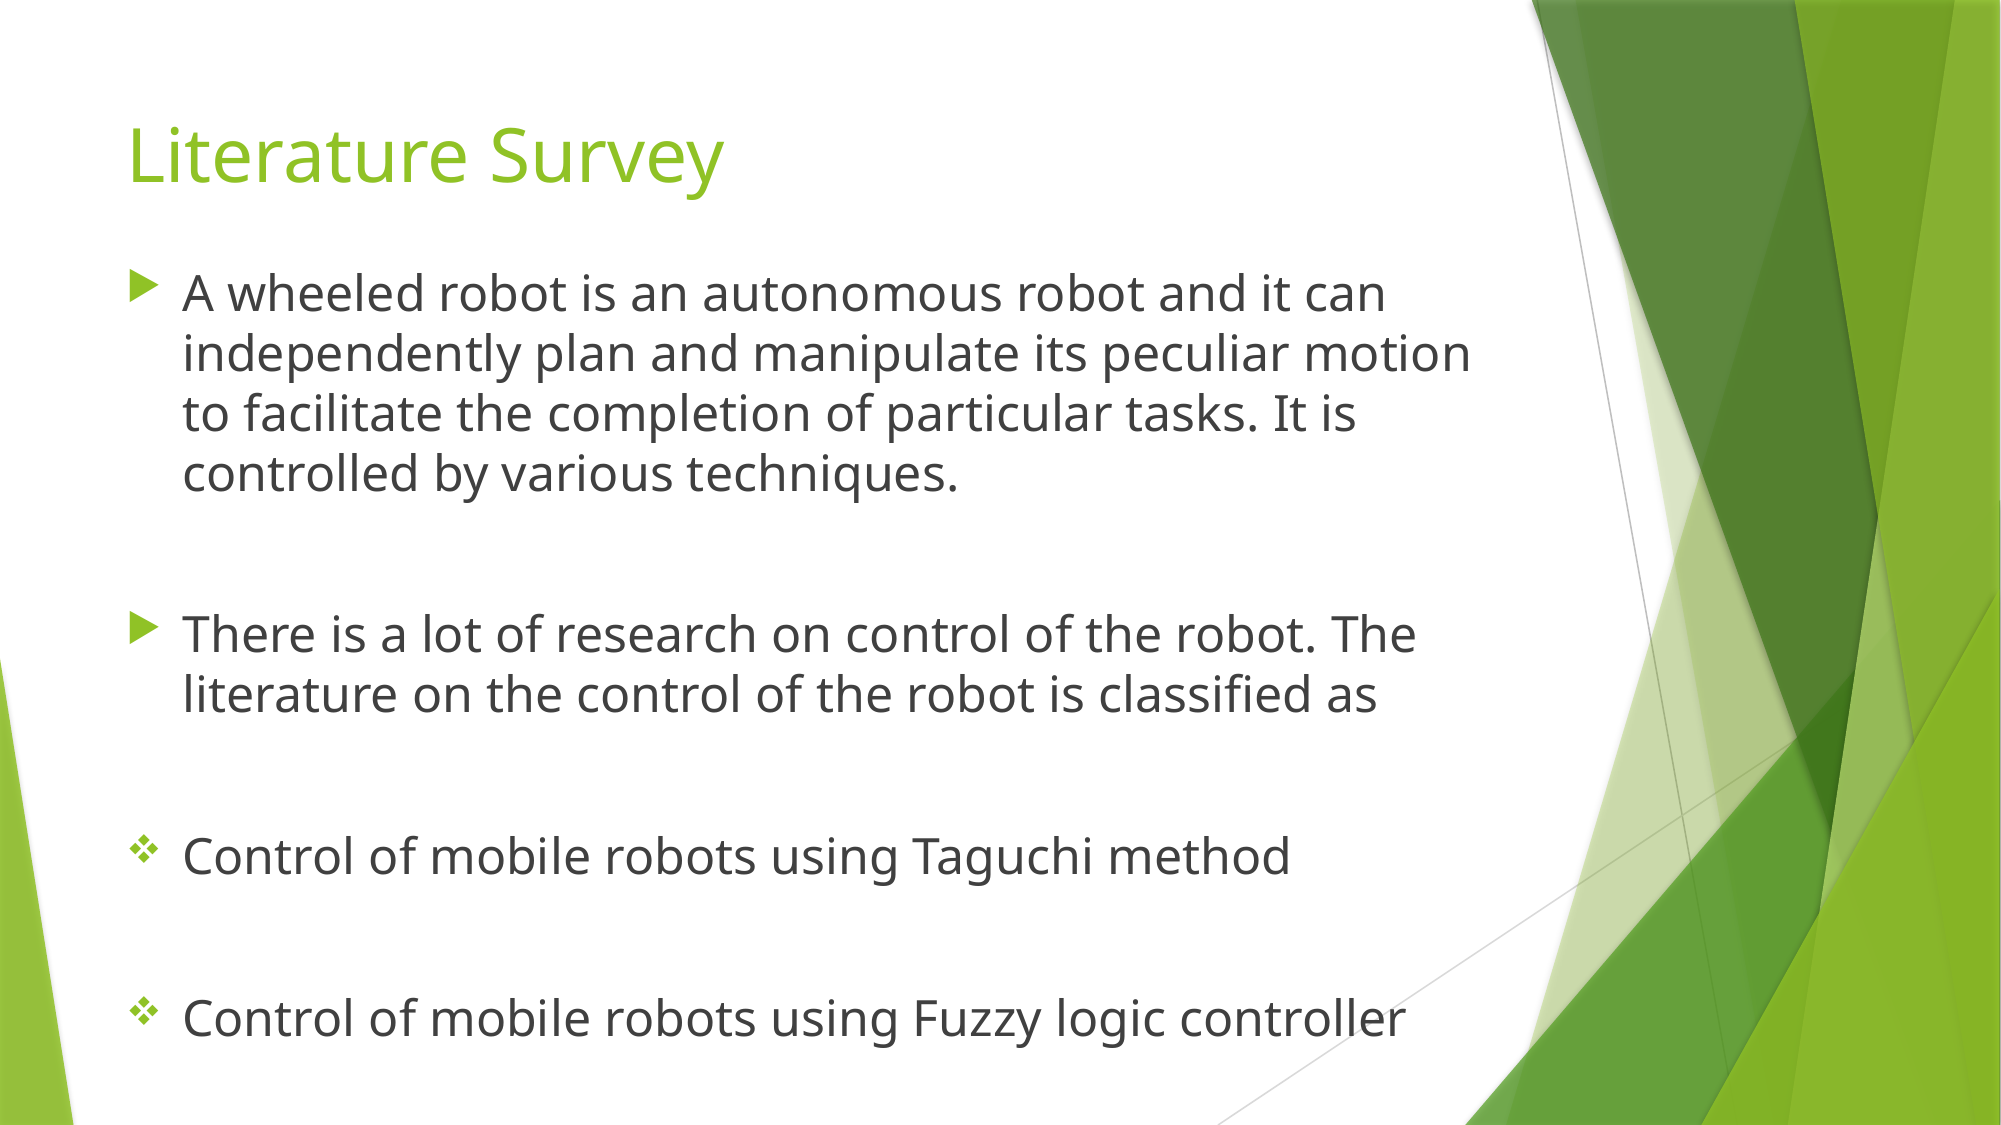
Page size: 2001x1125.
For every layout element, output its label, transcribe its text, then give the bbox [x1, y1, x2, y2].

list A wheeled robot is an autonomous robot and it can independently plan and manipulate its peculiar motion to facilitate the completion of particular tasks. It is controlled by various techniques. There is a lot of research on control of the robot. The literature on the control of the robot is classified as Control of mobile robots using Taguchi method Control of mobile robots using Fuzzy logic controller [111, 253, 1522, 992]
title Literature Survey [111, 99, 1522, 253]
